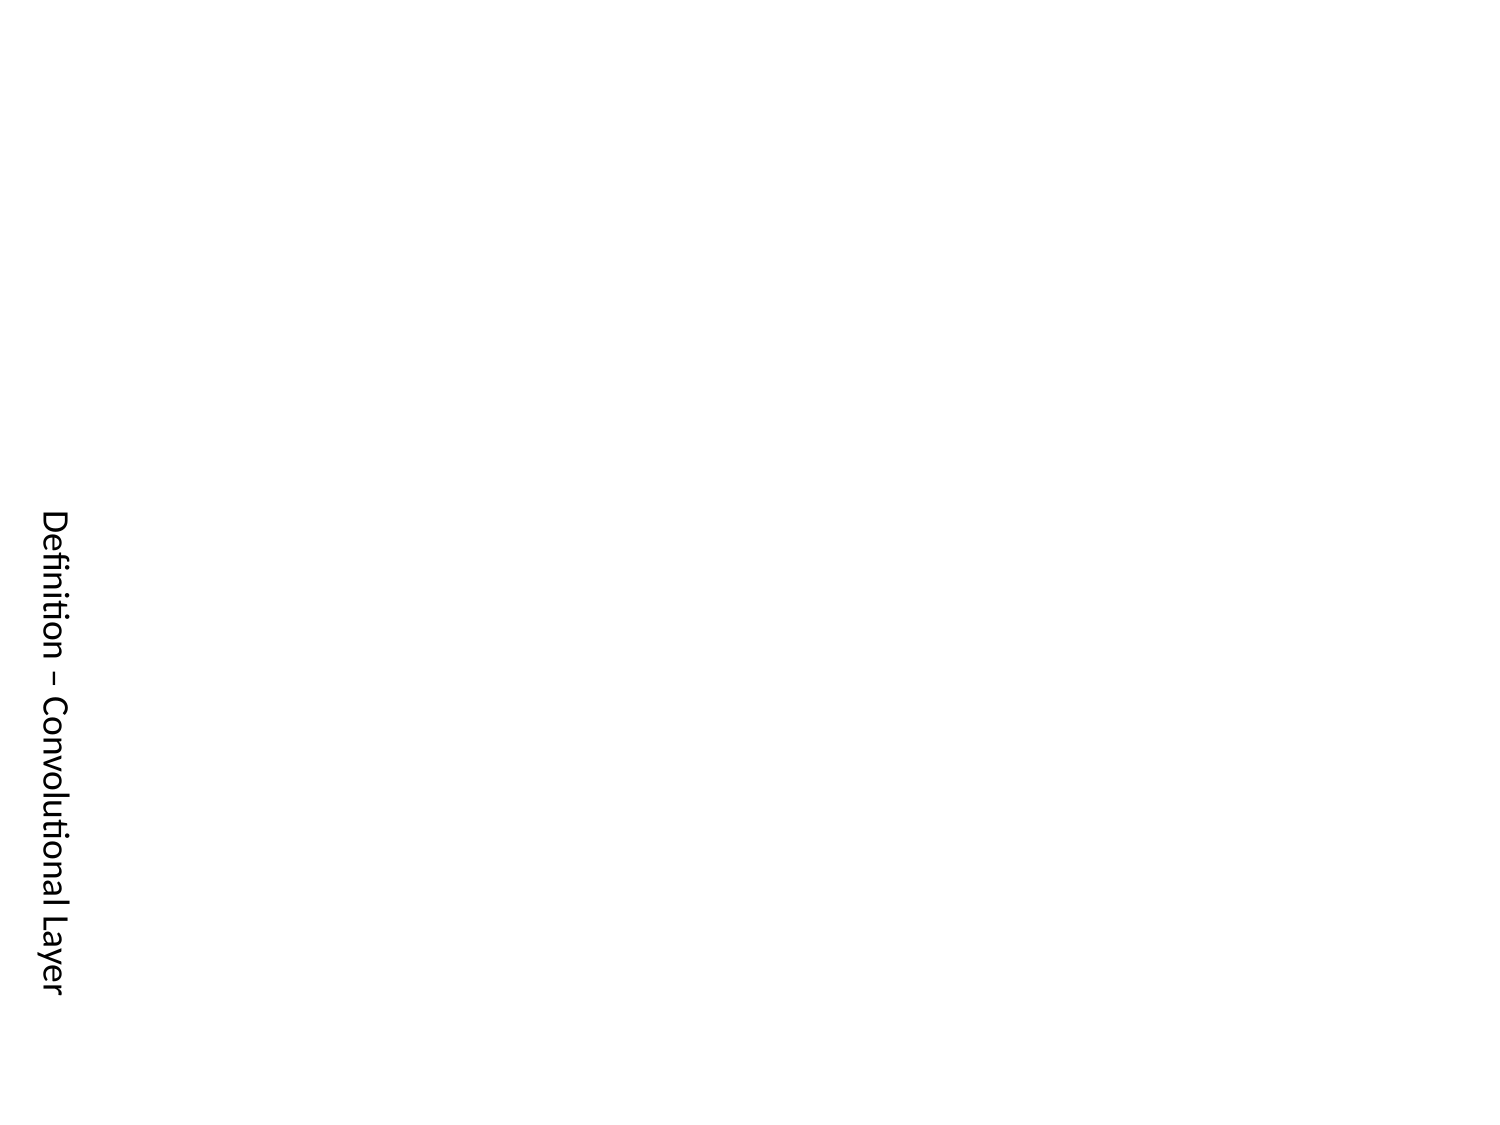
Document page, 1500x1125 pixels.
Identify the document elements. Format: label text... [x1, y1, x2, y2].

list Definition – Convolutional Layer [17, 42, 89, 1012]
